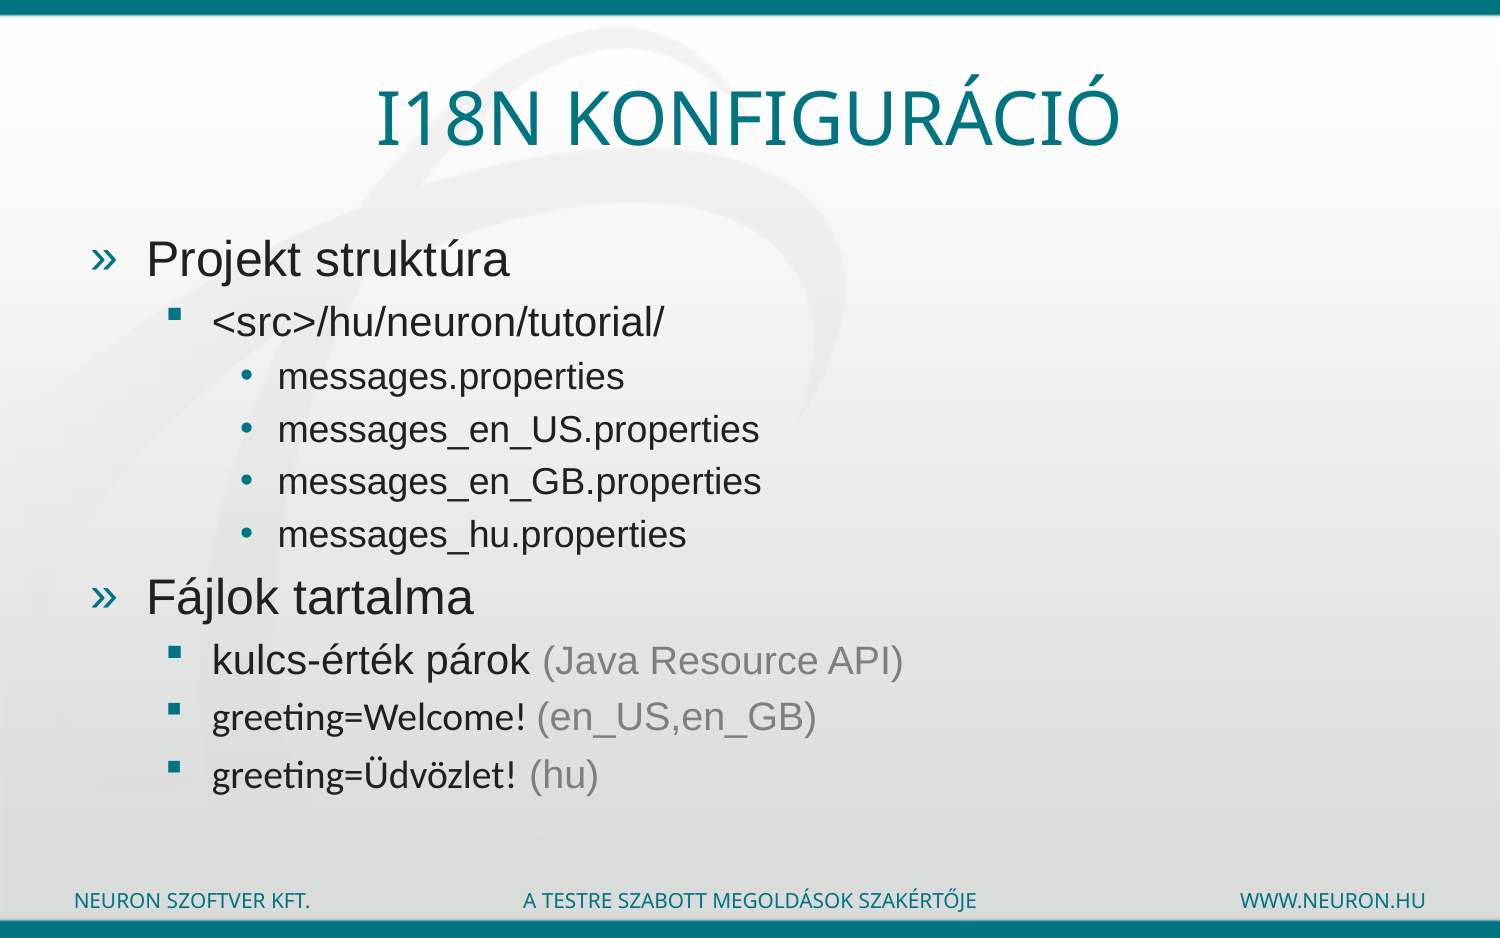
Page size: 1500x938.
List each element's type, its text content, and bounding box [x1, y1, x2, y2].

title I18n konfiguráció [75, 37, 1425, 194]
picture [0, 0, 1500, 938]
list Projekt struktúra <src>/hu/neuron/tutorial/ messages.properties messages_en_US.properties messages_en_GB.properties messages_hu.properties Fájlok tartalma kulcs-érték párok (Java Resource API) greeting=Welcome! (en_US,en_GB) greeting=Üdvözlet! (hu) [75, 218, 1425, 838]
